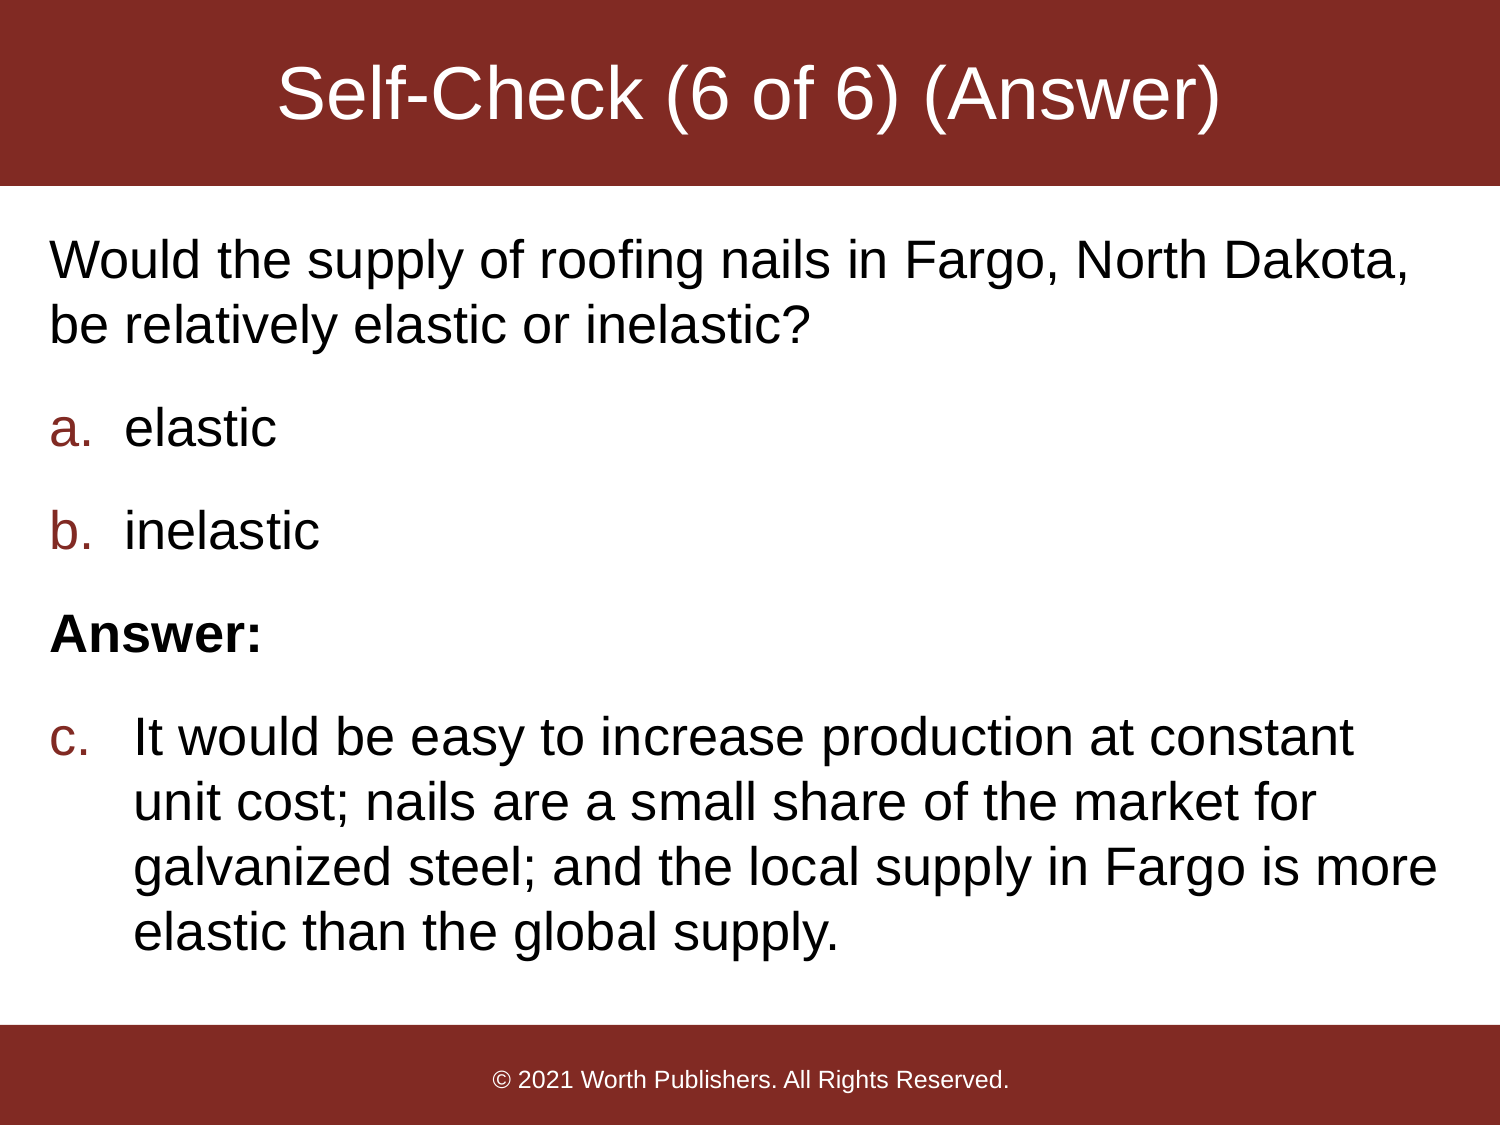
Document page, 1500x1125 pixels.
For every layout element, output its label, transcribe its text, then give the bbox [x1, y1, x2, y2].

title Self-Check (6 of 6) (Answer) [0, 2, 1500, 177]
list Would the supply of roofing nails in Fargo, North Dakota, be relatively elastic or inelastic? elastic inelastic Answer: It would be easy to increase production at constant unit cost; nails are a small share of the market for galvanized steel; and the local supply in Fargo is more elastic than the global supply. [34, 216, 1472, 1001]
